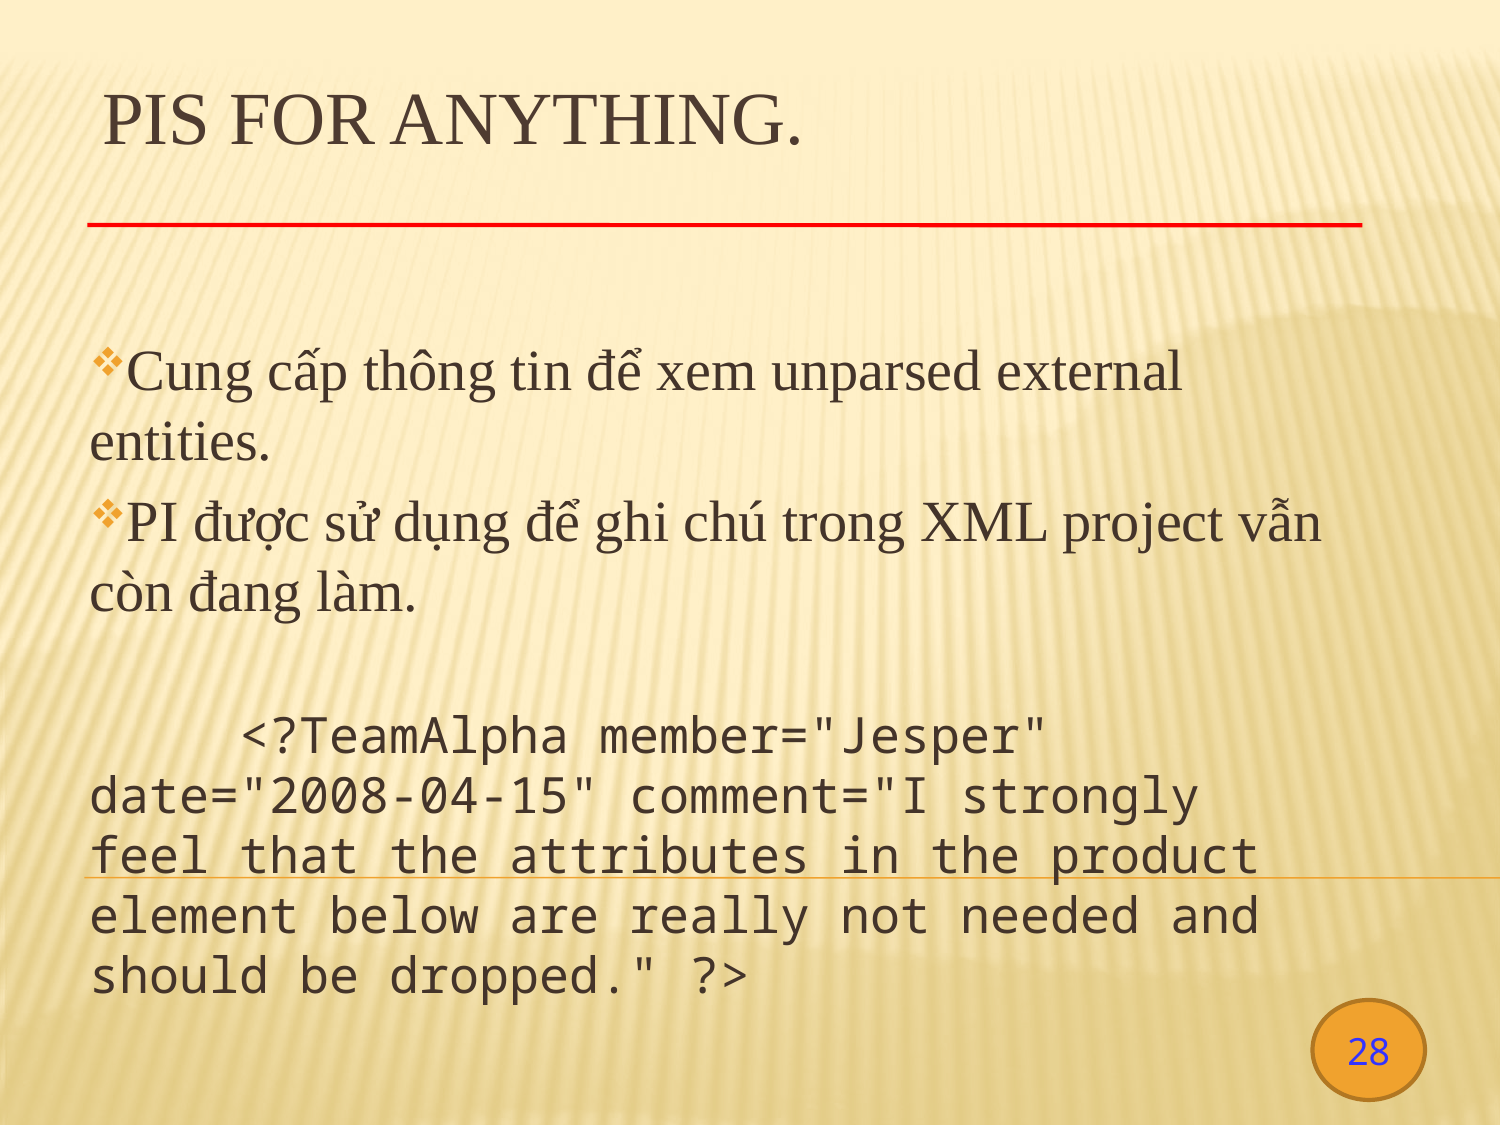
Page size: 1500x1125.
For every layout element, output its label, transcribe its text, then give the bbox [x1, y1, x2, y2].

text_box 28 [1310, 997, 1428, 1103]
title PIs for anything. [87, 62, 1363, 188]
subtitle Cung cấp thông tin để xem unparsed external entities. PI được sử dụng để ghi chú trong XML project vẫn còn đang làm. <?TeamAlpha member="Jesper" date="2008-04-15" comment="I strongly feel that the attributes in the product element below are really not needed and should be dropped." ?> [75, 324, 1363, 1088]
